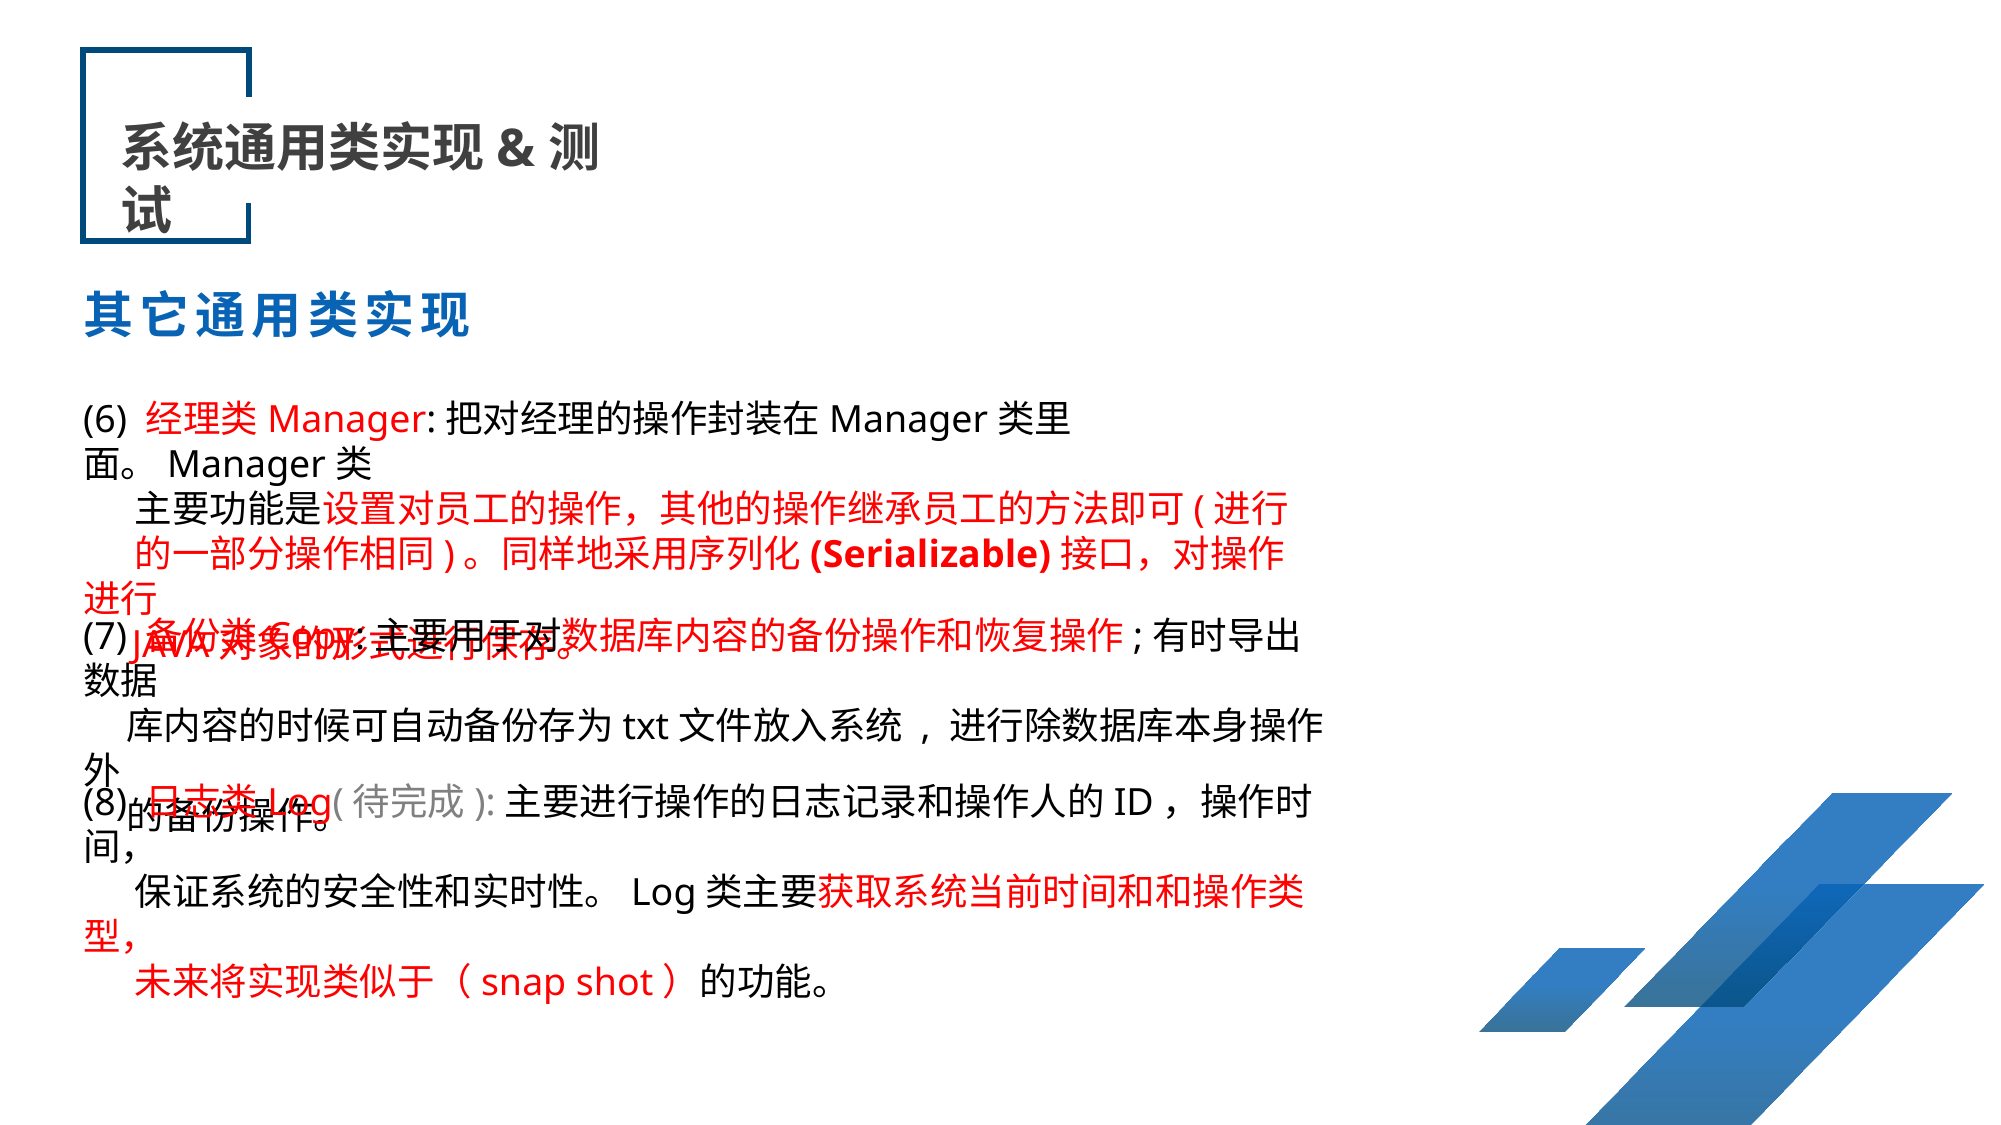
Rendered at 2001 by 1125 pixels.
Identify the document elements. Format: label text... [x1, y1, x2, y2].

text_box (6) 经理类Manager:把对经理的操作封装在Manager类里面。Manager类 主要功能是设置对员工的操作，其他的操作继承员工的方法即可(进行 的一部分操作相同)。同样地采用序列化(Serializable)接口，对操作进行 JAVA对象的形式进行保存。 [68, 387, 1319, 604]
text_box [1476, 947, 1648, 1033]
text_box [1621, 792, 1954, 1008]
text_box 系统通用类实现&测试 [105, 107, 657, 247]
text_box (7) 备份类Copy:主要用于对数据库内容的备份操作和恢复操作;有时导出数据 库内容的时候可自动备份存为txt文件放入系统 , 进行除数据库本身操作外 的备份操作。 [68, 604, 1340, 770]
text_box 其它通用类实现 [68, 276, 620, 352]
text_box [83, 49, 249, 242]
text_box [1582, 883, 1987, 1125]
text_box (8) 日志类Log(待完成):主要进行操作的日志记录和操作人的ID，操作时间， 保证系统的安全性和实时性。Log类主要获取系统当前时间和和操作类型， 未来将实现类似于（snap shot）的功能。 [68, 770, 1340, 1011]
